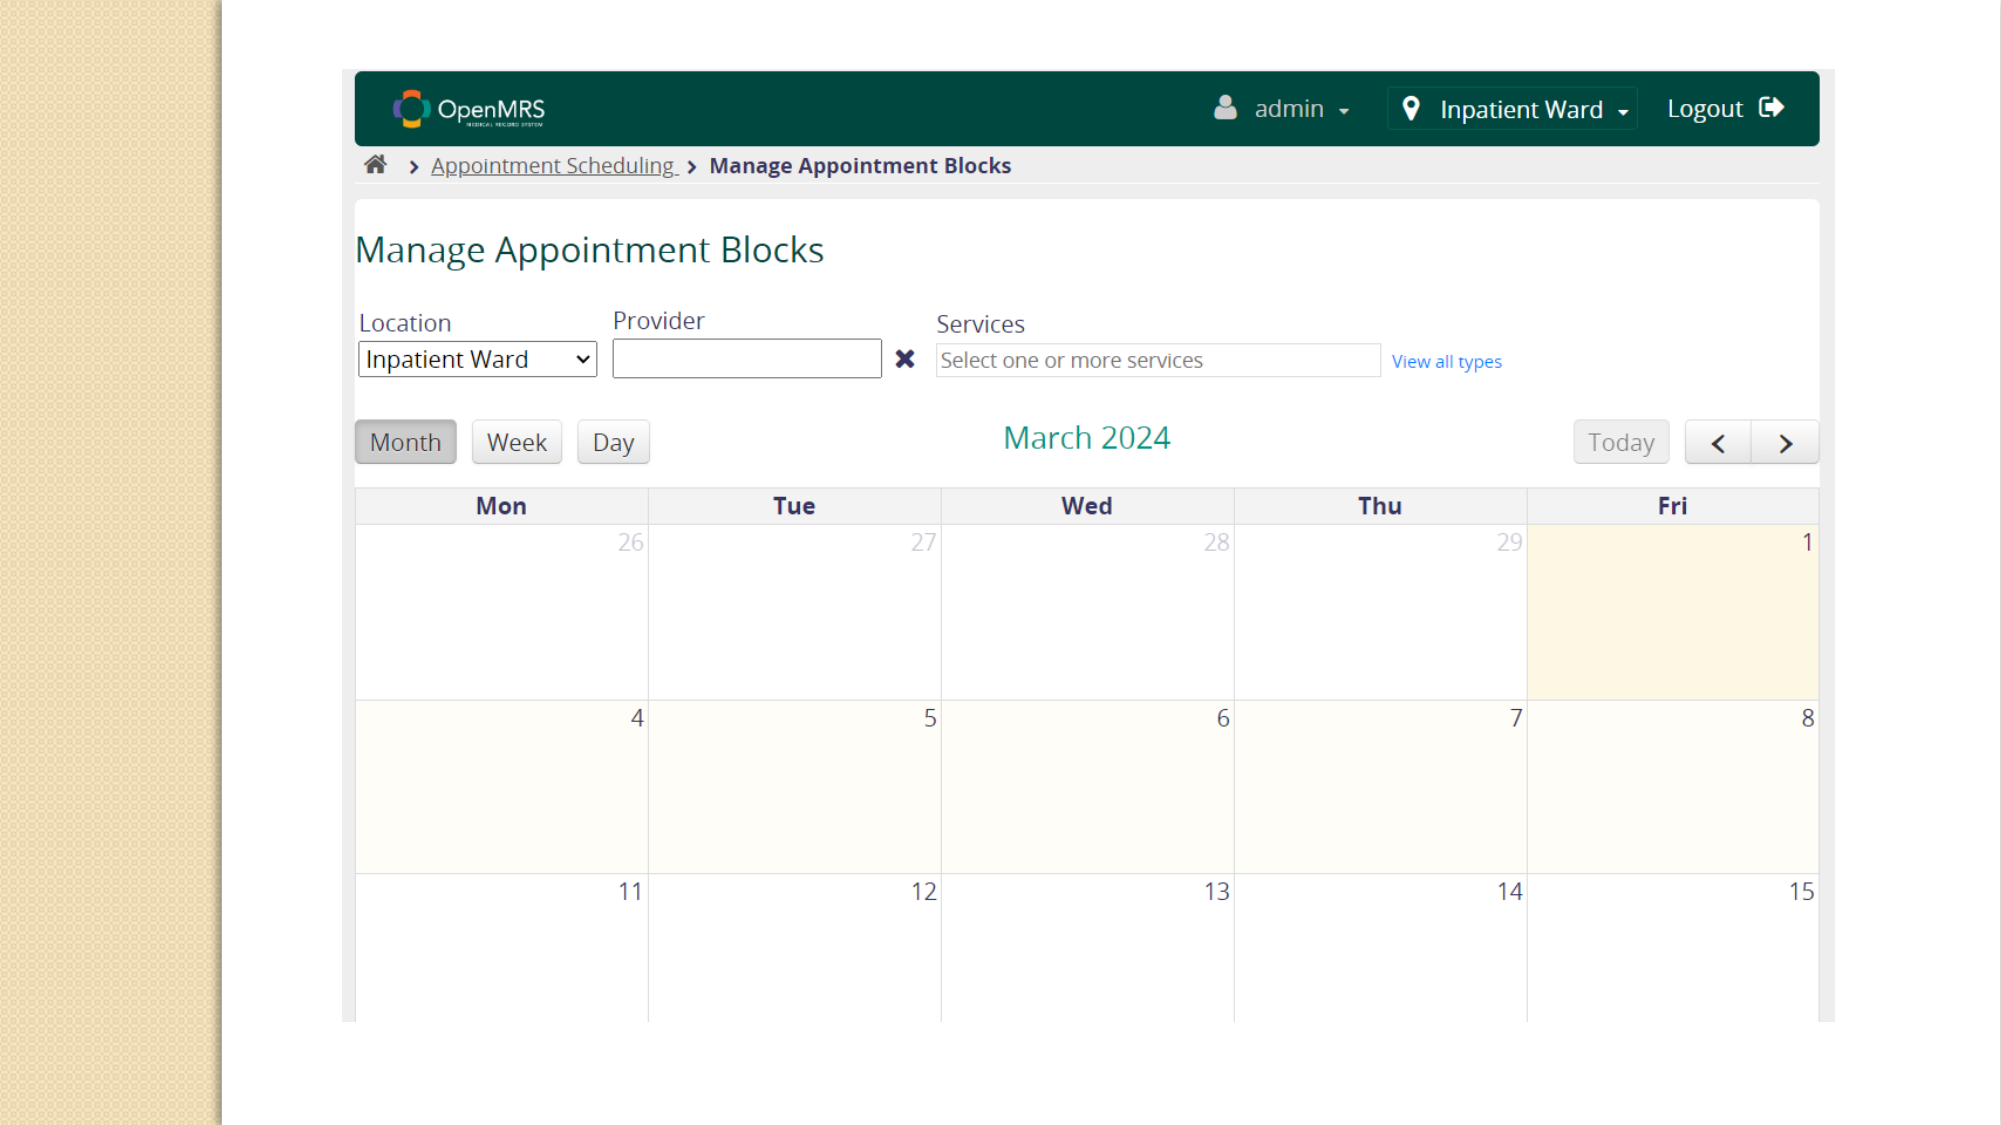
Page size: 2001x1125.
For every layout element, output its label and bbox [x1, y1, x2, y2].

picture [342, 68, 1835, 1022]
